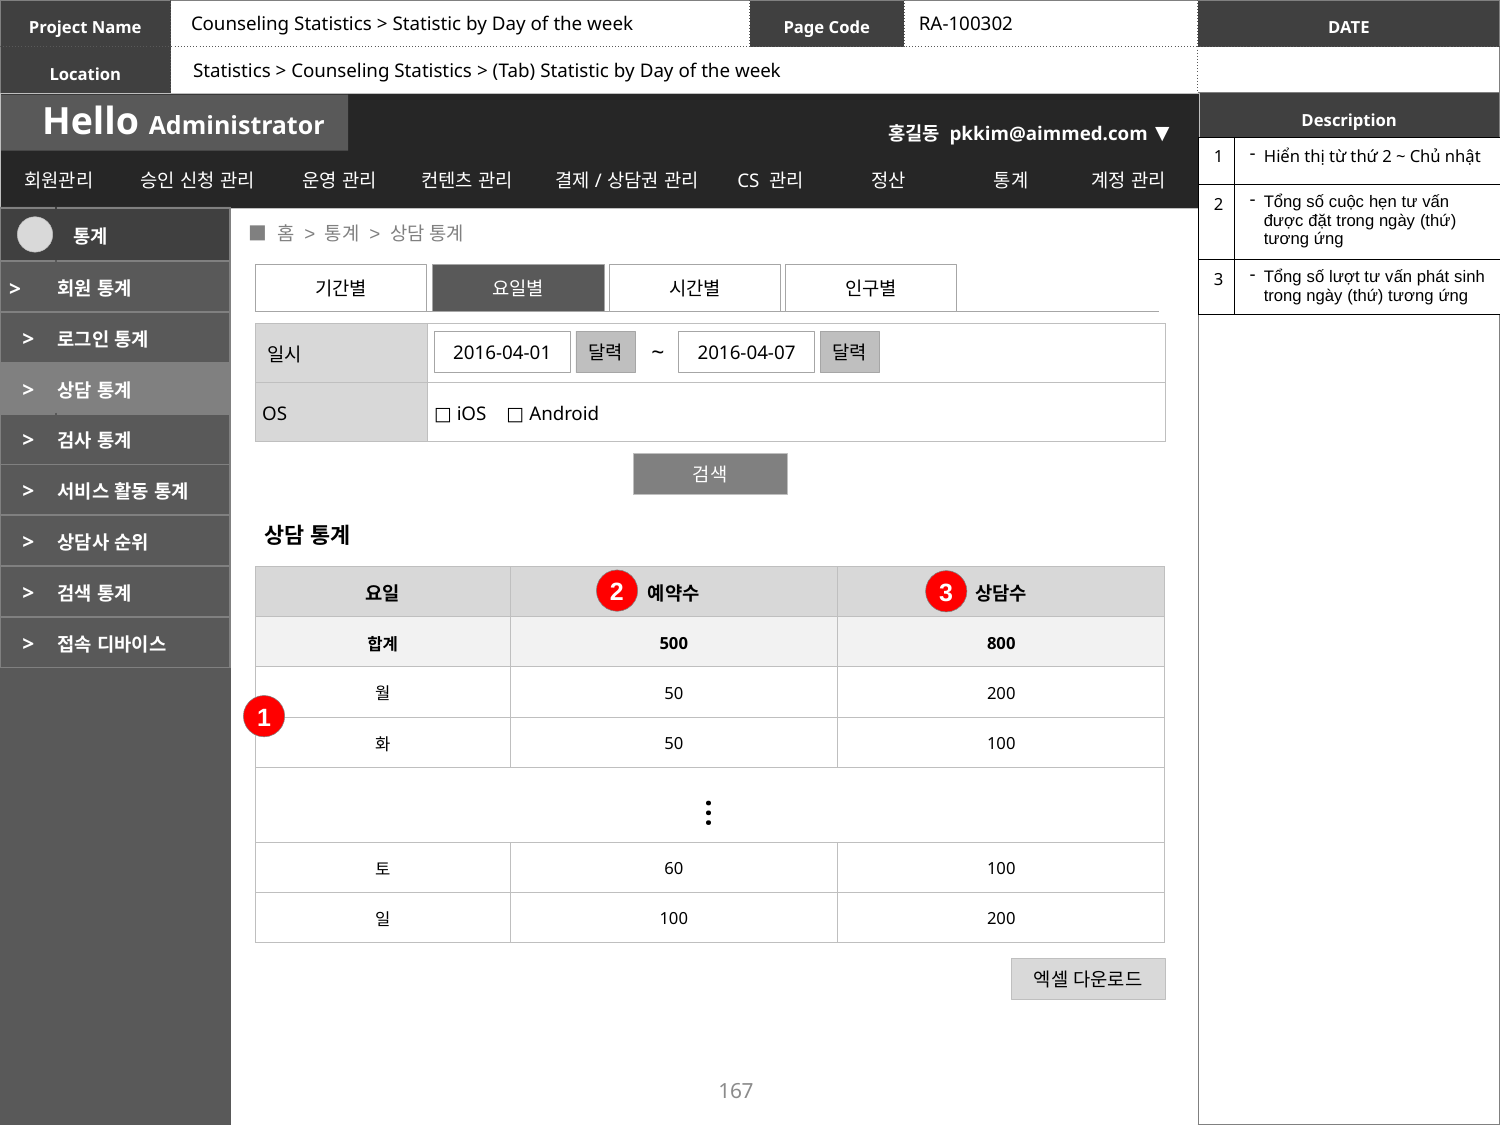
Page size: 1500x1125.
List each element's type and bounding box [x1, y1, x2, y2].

table_cell [57, 313, 229, 362]
table_header [57, 209, 229, 260]
table_cell [1199, 185, 1234, 259]
text_box [241, 693, 287, 739]
text_box [253, 262, 1160, 314]
slide_number [561, 1061, 911, 1122]
table_cell [838, 843, 1164, 892]
table_header [1199, 138, 1234, 184]
table_header [256, 567, 510, 616]
table_header [428, 324, 1165, 382]
table_cell [57, 262, 229, 311]
table_cell [1, 516, 55, 565]
table_cell [1, 618, 55, 667]
table_cell [256, 843, 510, 892]
table_cell [1, 465, 55, 514]
table_cell [256, 617, 510, 666]
table_cell [256, 768, 1164, 842]
text_box [178, 51, 796, 89]
table_cell [256, 718, 510, 767]
table_cell [838, 718, 1164, 767]
table_cell [838, 617, 1164, 666]
table_cell [511, 667, 837, 717]
table_cell [1, 313, 55, 362]
table_cell [838, 667, 1164, 717]
table_cell [1, 415, 55, 464]
table_cell [57, 465, 229, 514]
text_box [433, 329, 880, 373]
table_header [1235, 138, 1500, 184]
table_cell [1, 567, 55, 616]
table_cell [57, 516, 229, 565]
table_cell [428, 383, 1165, 441]
table_cell [57, 618, 229, 667]
text_box [249, 514, 372, 556]
table_cell [1, 364, 55, 413]
text_box [1009, 956, 1167, 1002]
table_cell [256, 893, 510, 942]
table_header [511, 567, 837, 616]
text_box [675, 783, 752, 827]
text_box [15, 214, 55, 255]
table_cell [1235, 260, 1500, 314]
table_cell [57, 567, 229, 616]
table_cell [1, 262, 55, 311]
text_box [923, 568, 969, 615]
table_cell [57, 415, 229, 464]
table_cell [511, 617, 837, 666]
text_box [0, 205, 1154, 1125]
table_cell [256, 383, 427, 441]
table_cell [511, 893, 837, 942]
text_box [176, 4, 648, 42]
table_cell [57, 364, 229, 413]
table_cell [511, 843, 837, 892]
text_box [631, 451, 789, 497]
table_header [838, 567, 1164, 616]
text_box [594, 567, 640, 614]
table_cell [838, 893, 1164, 942]
table_cell [511, 718, 837, 767]
table_cell [1235, 185, 1500, 259]
table_header [1, 209, 55, 260]
table_cell [1199, 260, 1234, 314]
table_cell [256, 667, 510, 717]
table_header [256, 324, 427, 382]
text_box [904, 4, 1029, 42]
